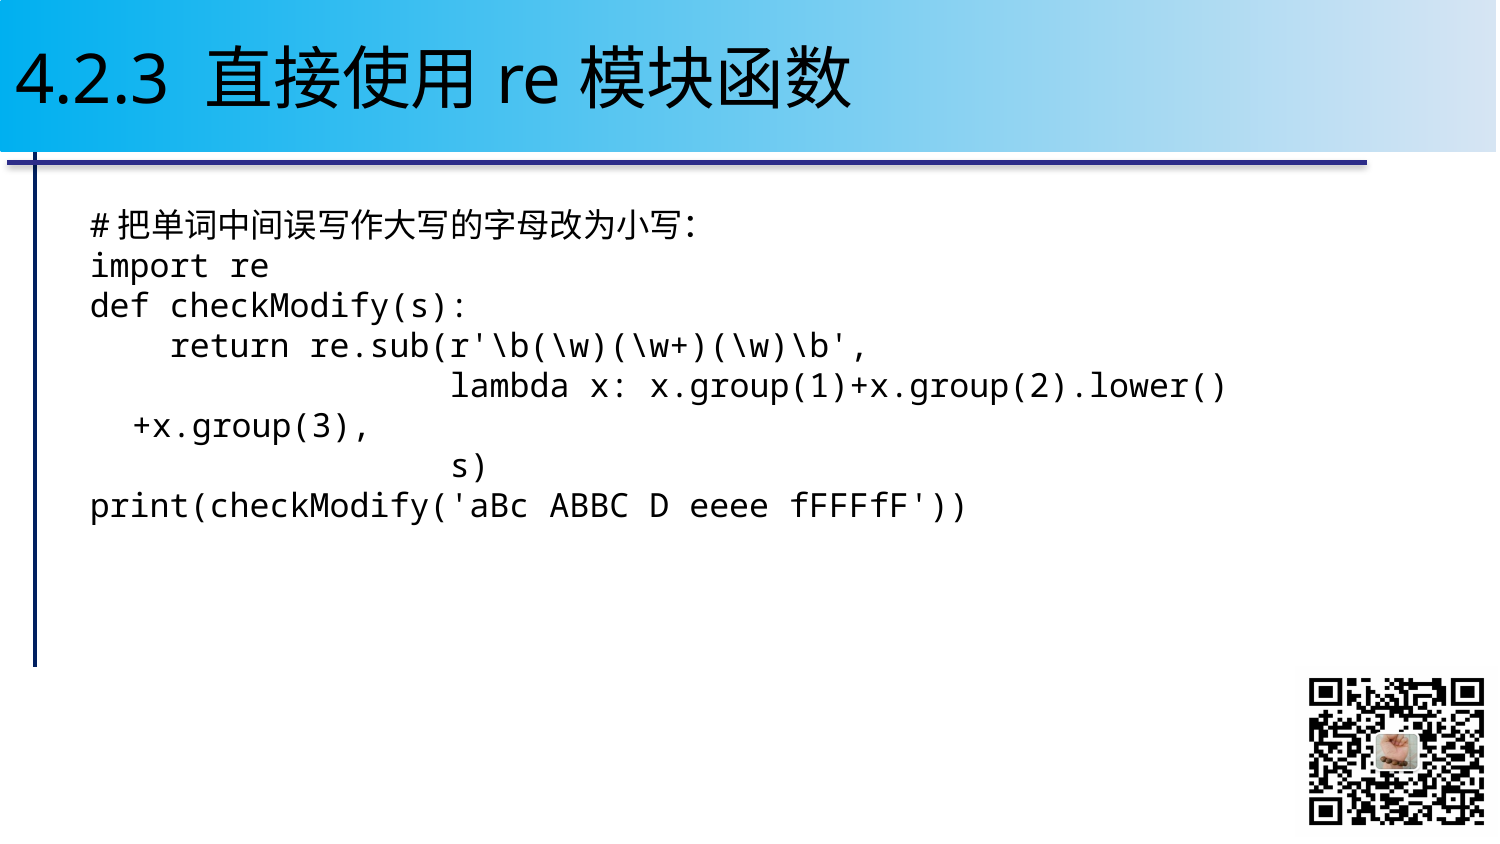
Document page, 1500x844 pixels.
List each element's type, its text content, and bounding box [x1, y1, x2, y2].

list #把单词中间误写作大写的字母改为小写： import re def checkModify(s): return re.sub(r'\b(\w)(\w+)(\w)\b', lambda x: x.group(1)+x.group(2).lower()+x.group(3), s) print(checkModify('aBc ABBC D eeee fFFFfF')) [74, 196, 1426, 755]
title 4.2.3 直接使用re模块函数 [0, 0, 1497, 152]
picture [1295, 666, 1498, 837]
slide_number [1074, 768, 1425, 828]
